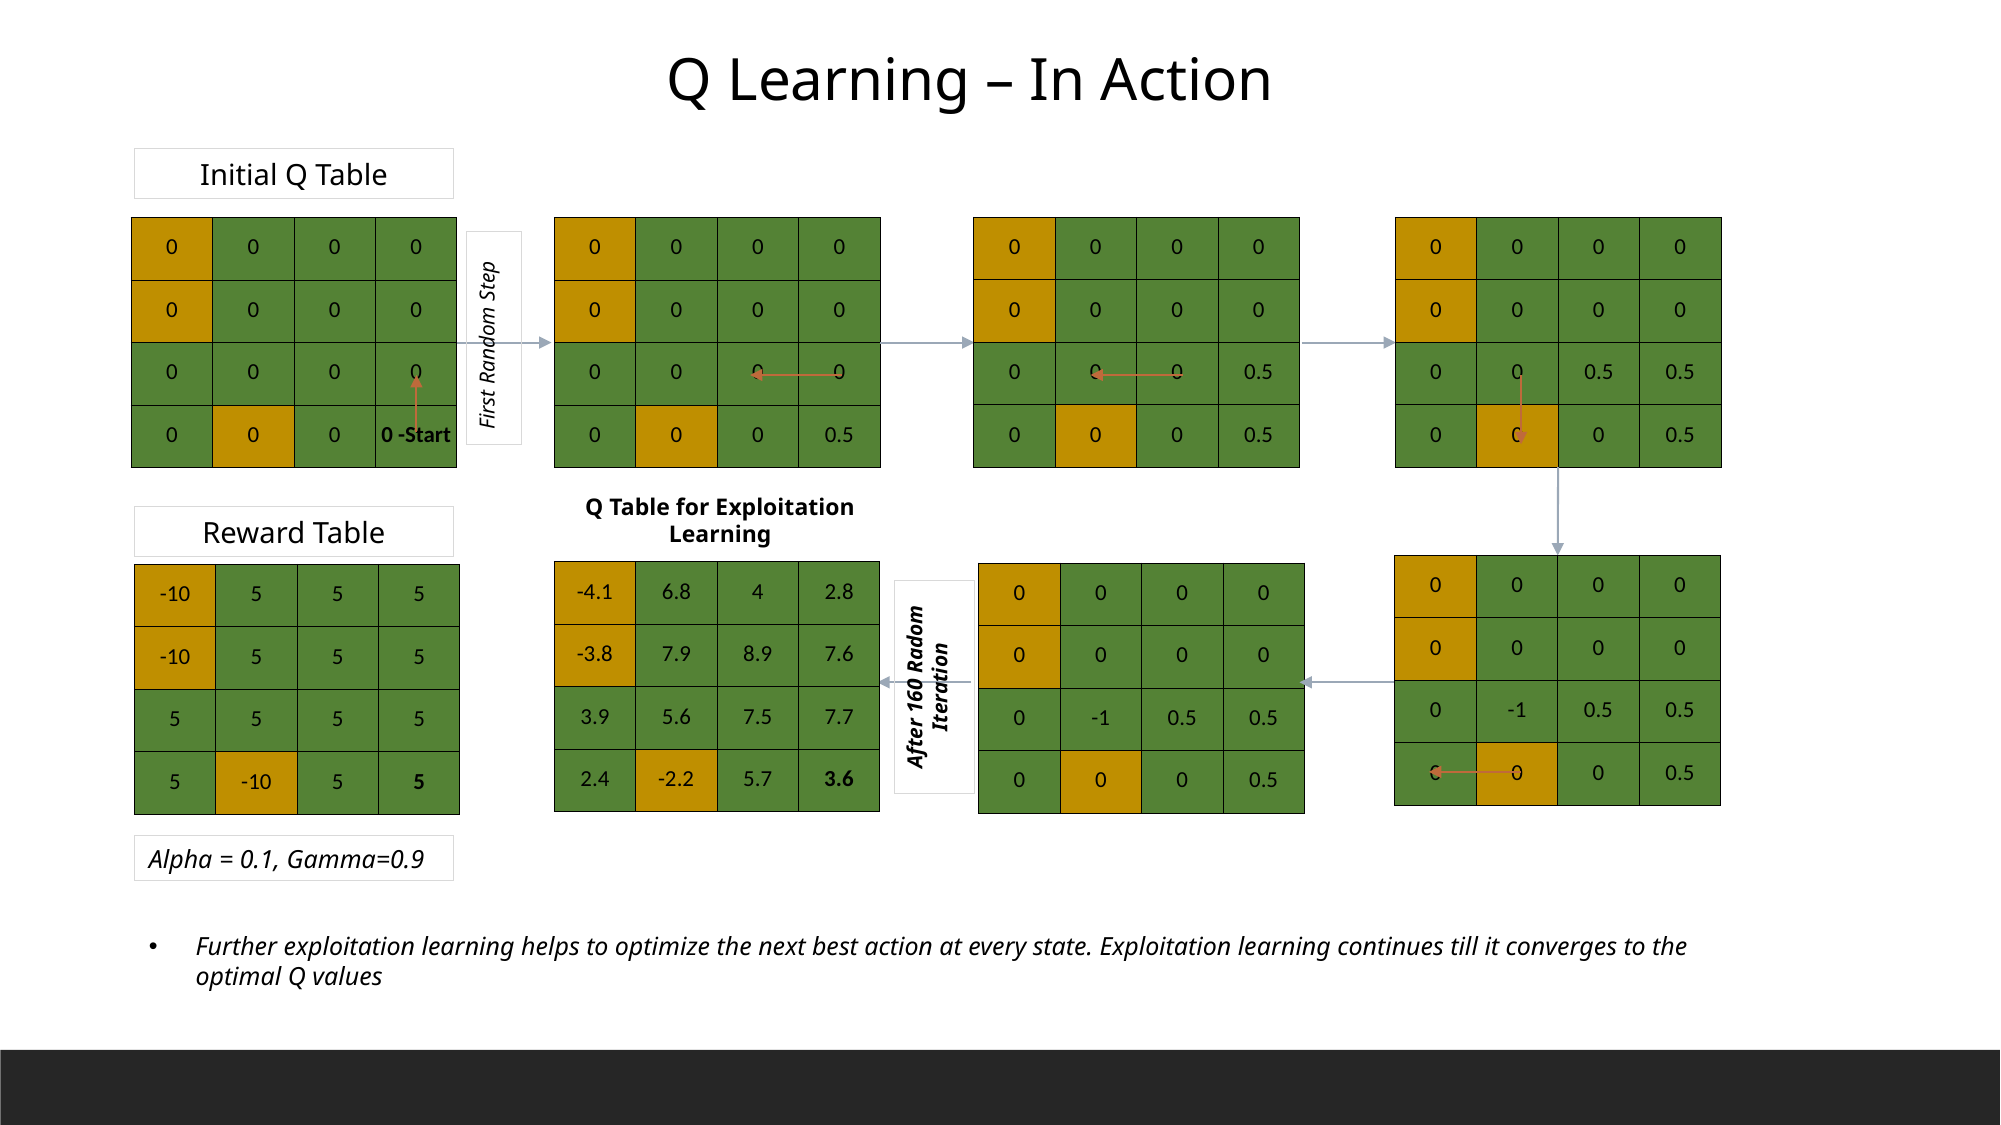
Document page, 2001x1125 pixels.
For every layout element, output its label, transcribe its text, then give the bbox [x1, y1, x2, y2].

table_cell 0 [376, 281, 456, 342]
table_cell 0 [1395, 743, 1476, 805]
text_box Q Learning – In Action [34, 35, 1907, 120]
table_cell 5 [379, 752, 459, 814]
table_cell 0 [213, 281, 294, 342]
table_cell 0 [1477, 405, 1558, 467]
table_cell 0.5 [1142, 689, 1223, 750]
table_cell 5.7 [718, 750, 798, 811]
table_cell 0 [1396, 405, 1476, 467]
table_cell 0 [1396, 343, 1476, 404]
table_cell 5 [135, 752, 215, 814]
table_cell -1 [1061, 689, 1141, 750]
table_cell 5 [298, 627, 378, 689]
table_cell 0 [979, 626, 1060, 688]
text_box Alpha = 0.1, Gamma=0.9 [134, 835, 454, 881]
table_cell 0 [718, 406, 798, 467]
table_cell 0 [132, 406, 212, 467]
table_cell 0 [636, 281, 717, 342]
table_header 5 [216, 565, 297, 626]
table_cell 0 [555, 343, 635, 405]
table_cell -10 [135, 627, 215, 689]
table_header 0 [636, 218, 717, 280]
table_cell 0 [1396, 280, 1476, 342]
table_cell -2.2 [636, 750, 717, 811]
table_cell 0 [213, 343, 294, 405]
table_cell 0.5 [1219, 343, 1299, 404]
table_cell 0 [1640, 280, 1721, 342]
table_cell 5 [379, 627, 459, 689]
table_cell 5 [216, 690, 297, 751]
text_box Reward Table [134, 506, 454, 557]
table_cell 0 [799, 343, 880, 405]
table_cell 0 [1477, 618, 1557, 680]
table_cell 0 [555, 281, 635, 342]
table_cell 0 [1477, 280, 1558, 342]
table_cell 3.9 [555, 687, 635, 749]
table_cell 0.5 [1640, 743, 1720, 805]
table_header 0 [1396, 218, 1476, 279]
table_header 0 [718, 218, 798, 280]
table_cell -3.8 [555, 625, 635, 686]
text_box First Random Step [466, 231, 522, 339]
table_header 0 [1477, 218, 1558, 279]
table_header 0 [1559, 218, 1639, 279]
table_header 0 [1219, 218, 1299, 279]
text_box After 160 Radom Iteration [894, 580, 975, 679]
table_header 0 [1558, 556, 1639, 617]
table_cell 0 [132, 343, 212, 405]
table_cell 5.6 [636, 687, 717, 749]
table_cell 7.9 [636, 625, 717, 686]
table_cell 0 [1056, 343, 1136, 404]
table_cell 0 [718, 343, 798, 405]
table_header 2.8 [799, 562, 879, 624]
table_header 0 [1056, 218, 1136, 279]
table_cell 0 [213, 406, 294, 467]
table_header 0 [213, 218, 294, 280]
table_cell 5 [298, 690, 378, 751]
table_header 6.8 [636, 562, 717, 624]
text_box Further exploitation learning helps to optimize the next best action at every state. Exploitation learning continues till it converges to the optimal Q values [134, 923, 1721, 998]
table_cell 7.6 [799, 625, 879, 686]
table_header 5 [379, 565, 459, 626]
table_cell 0 [1056, 280, 1136, 342]
text_box Initial Q Table [134, 148, 454, 199]
table_cell 0 [555, 406, 635, 467]
table_cell 5 [216, 627, 297, 689]
table_cell 2.4 [555, 750, 635, 811]
table_header 0 [1640, 218, 1721, 279]
table_cell 0 -Start [376, 406, 456, 467]
table_header 0 [555, 218, 635, 280]
table_cell 0 [718, 281, 798, 342]
table_cell 0 [1559, 280, 1639, 342]
table_header 0 [132, 218, 212, 280]
table_cell 3.6 [799, 750, 879, 811]
table_header 0 [979, 564, 1060, 625]
table_header 5 [298, 565, 378, 626]
table_cell 0 [1056, 405, 1136, 467]
table_cell 0 [1477, 743, 1557, 805]
table_cell 7.5 [718, 687, 798, 749]
table_cell 0.5 [1640, 405, 1721, 467]
table_header 0 [1061, 564, 1141, 625]
table_cell 5 [379, 690, 459, 751]
table_cell 0 [1137, 343, 1218, 404]
text_box Q Table for Exploitation Learning [560, 484, 880, 555]
table_cell 0 [1640, 618, 1720, 680]
table_cell 0 [1142, 626, 1223, 688]
table_cell 0 [1219, 280, 1299, 342]
table_cell 7.7 [799, 687, 879, 749]
table_header 0 [295, 218, 375, 280]
table_header 0 [1477, 556, 1557, 617]
table_cell 0 [1061, 751, 1141, 813]
table_cell -10 [216, 752, 297, 814]
table_cell 0 [1137, 405, 1218, 467]
table_cell 0 [1395, 681, 1476, 742]
table_cell 5 [298, 752, 378, 814]
table_cell 0 [1477, 343, 1558, 404]
table_cell 0.5 [1640, 681, 1720, 742]
text_box First Random Step [466, 351, 522, 445]
table_cell 0 [295, 281, 375, 342]
table_header 4 [718, 562, 798, 624]
table_cell 0 [132, 281, 212, 342]
table_cell 0.5 [1558, 681, 1639, 742]
table_cell 0 [799, 281, 880, 342]
table_cell 0 [295, 406, 375, 467]
table_cell 0 [1395, 618, 1476, 680]
table_header 0 [1142, 564, 1223, 625]
table_cell 0.5 [1559, 343, 1639, 404]
table_cell 8.9 [718, 625, 798, 686]
table_cell 0 [295, 343, 375, 405]
table_header 0 [799, 218, 880, 280]
table_cell 0 [974, 343, 1055, 404]
table_cell 0 [974, 405, 1055, 467]
table_cell 0 [1137, 280, 1218, 342]
table_cell 5 [135, 690, 215, 751]
table_header 0 [1224, 564, 1304, 625]
table_cell 0 [1558, 743, 1639, 805]
table_cell 0.5 [1640, 343, 1721, 404]
table_cell 0.5 [1224, 689, 1304, 750]
table_cell 0 [974, 280, 1055, 342]
table_cell 0 [636, 343, 717, 405]
table_header -4.1 [555, 562, 635, 624]
table_cell 0 [979, 751, 1060, 813]
table_cell 0.5 [1219, 405, 1299, 467]
table_header 0 [376, 218, 456, 280]
table_cell 0.5 [1224, 751, 1304, 813]
text_box After 160 Radom Iteration [894, 691, 975, 794]
table_header 0 [1137, 218, 1218, 279]
table_cell 0 [1142, 751, 1223, 813]
table_header 0 [1395, 556, 1476, 617]
table_cell 0.5 [799, 406, 880, 467]
table_header 0 [974, 218, 1055, 279]
table_cell -1 [1477, 681, 1557, 742]
table_cell 0 [979, 689, 1060, 750]
table_header -10 [135, 565, 215, 626]
table_cell 0 [1558, 618, 1639, 680]
table_cell 0 [1559, 405, 1639, 467]
table_cell 0 [1224, 626, 1304, 688]
table_cell 0 [376, 343, 456, 405]
table_cell 0 [636, 406, 717, 467]
table_header 0 [1640, 556, 1720, 617]
table_cell 0 [1061, 626, 1141, 688]
